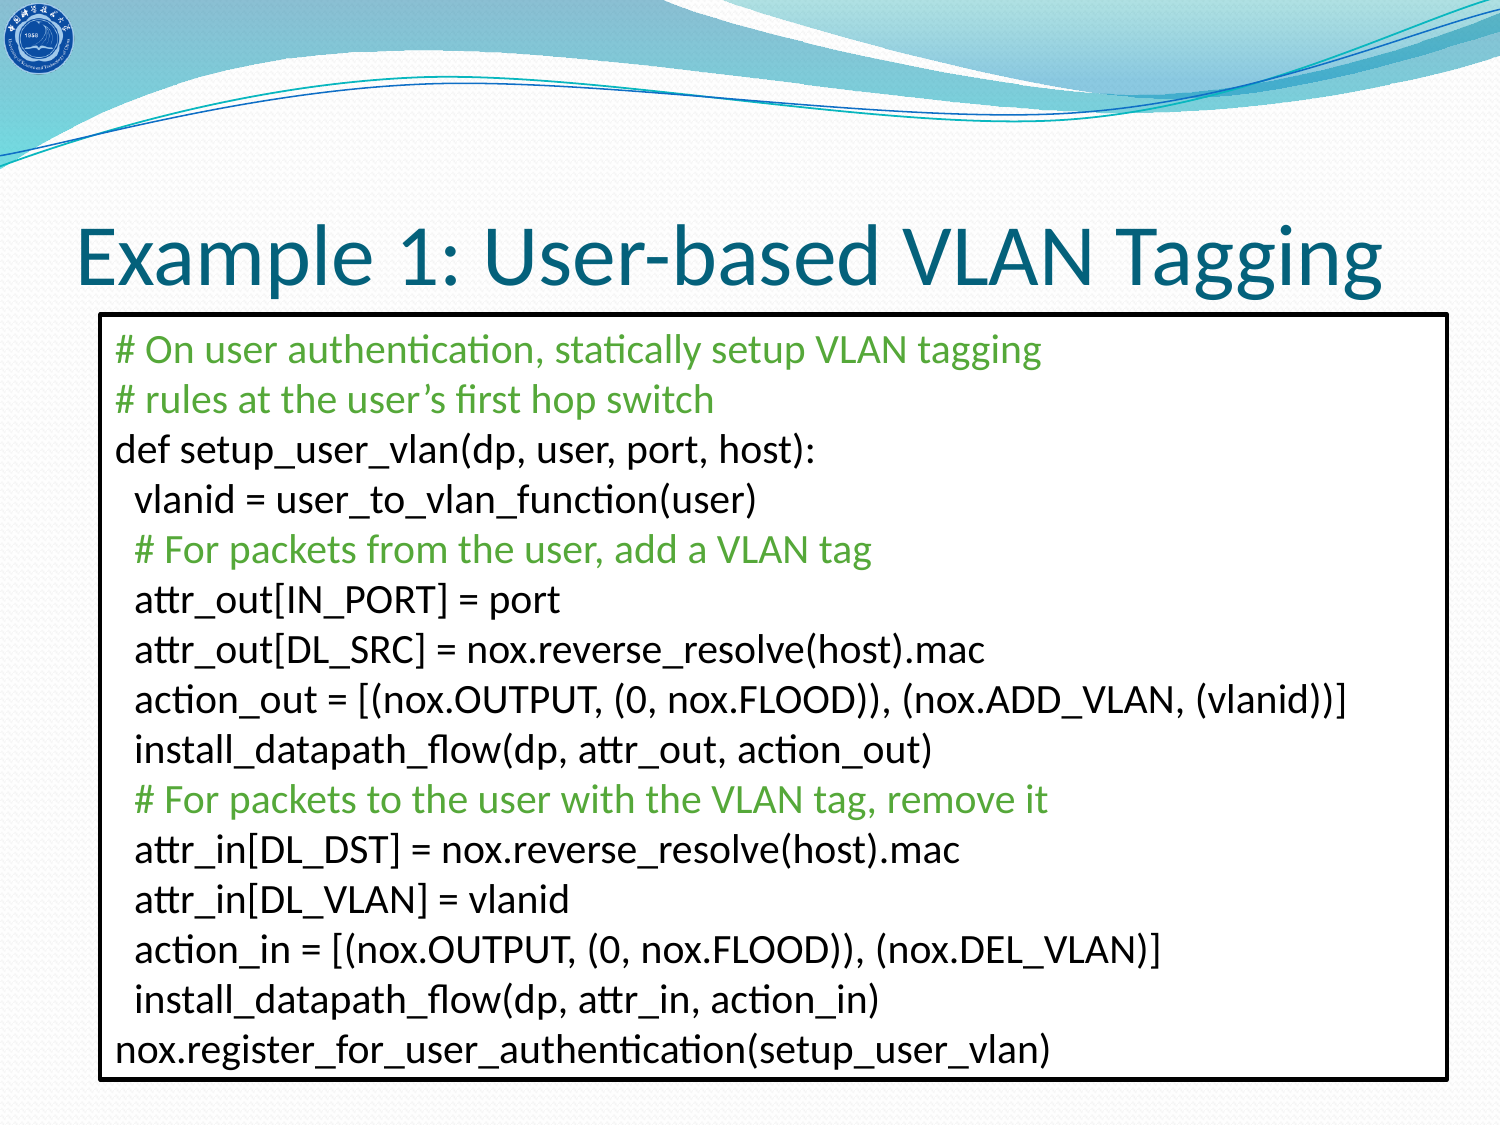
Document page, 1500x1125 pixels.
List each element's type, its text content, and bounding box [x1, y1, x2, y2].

text_box # On user authentication, statically setup VLAN tagging # rules at the user’s first hop switch def setup_user_vlan(dp, user, port, host): vlanid = user_to_vlan_function(user) # For packets from the user, add a VLAN tag attr_out[IN_PORT] = port attr_out[DL_SRC] = nox.reverse_resolve(host).mac action_out = [(nox.OUTPUT, (0, nox.FLOOD)), (nox.ADD_VLAN, (vlanid))] install_datapath_flow(dp, attr_out, action_out) # For packets to the user with the VLAN tag, remove it attr_in[DL_DST] = nox.reverse_resolve(host).mac attr_in[DL_VLAN] = vlanid action_in = [(nox.OUTPUT, (0, nox.FLOOD)), (nox.DEL_VLAN)] install_datapath_flow(dp, attr_in, action_in) nox.register_for_user_authentication(setup_user_vlan) [98, 312, 1449, 1082]
picture [0, 0, 77, 77]
title Example 1: User-based VLAN Tagging [75, 115, 1425, 303]
